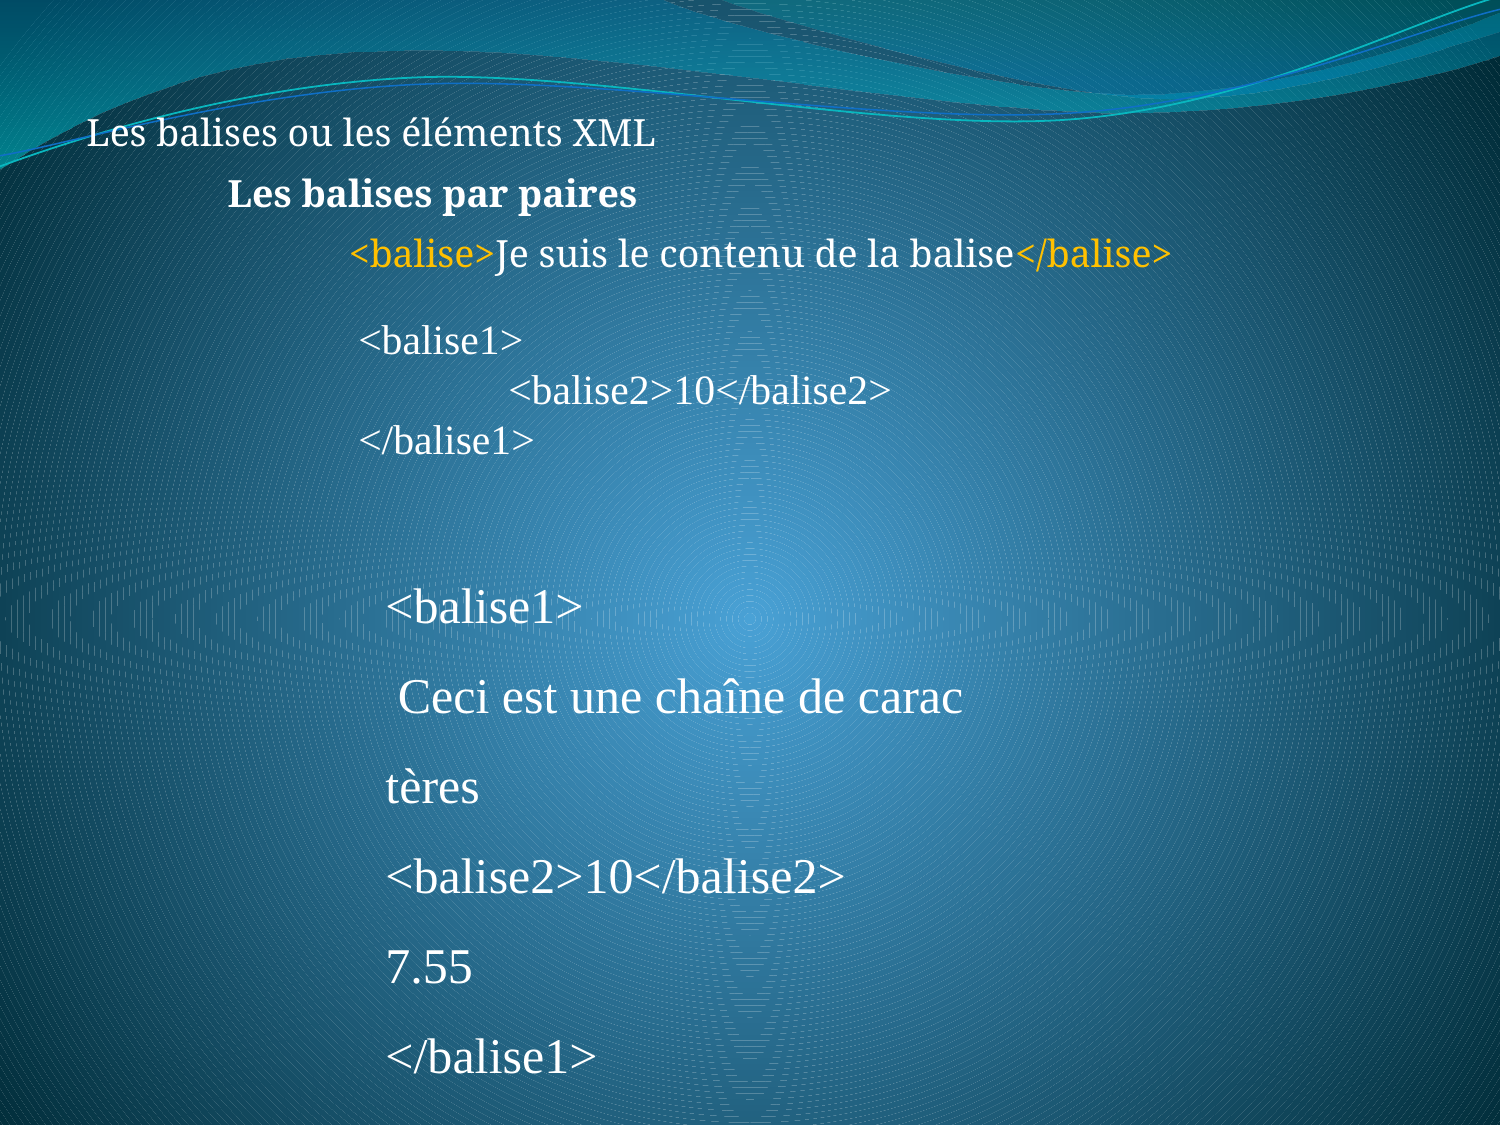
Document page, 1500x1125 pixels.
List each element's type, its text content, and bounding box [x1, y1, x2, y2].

text_box Les balises ou les éléments XML [71, 101, 672, 162]
text_box <balise1> Ceci est une chaîne de caractères <balise2>10</balise2> 7.55 </balise1> [370, 536, 985, 1084]
text_box Les balises par paires [212, 162, 653, 223]
text_box <balise>Je suis le contenu de la balise</balise> [333, 222, 1312, 283]
text_box <balise1> <balise2>10</balise2> </balise1> [343, 305, 950, 463]
